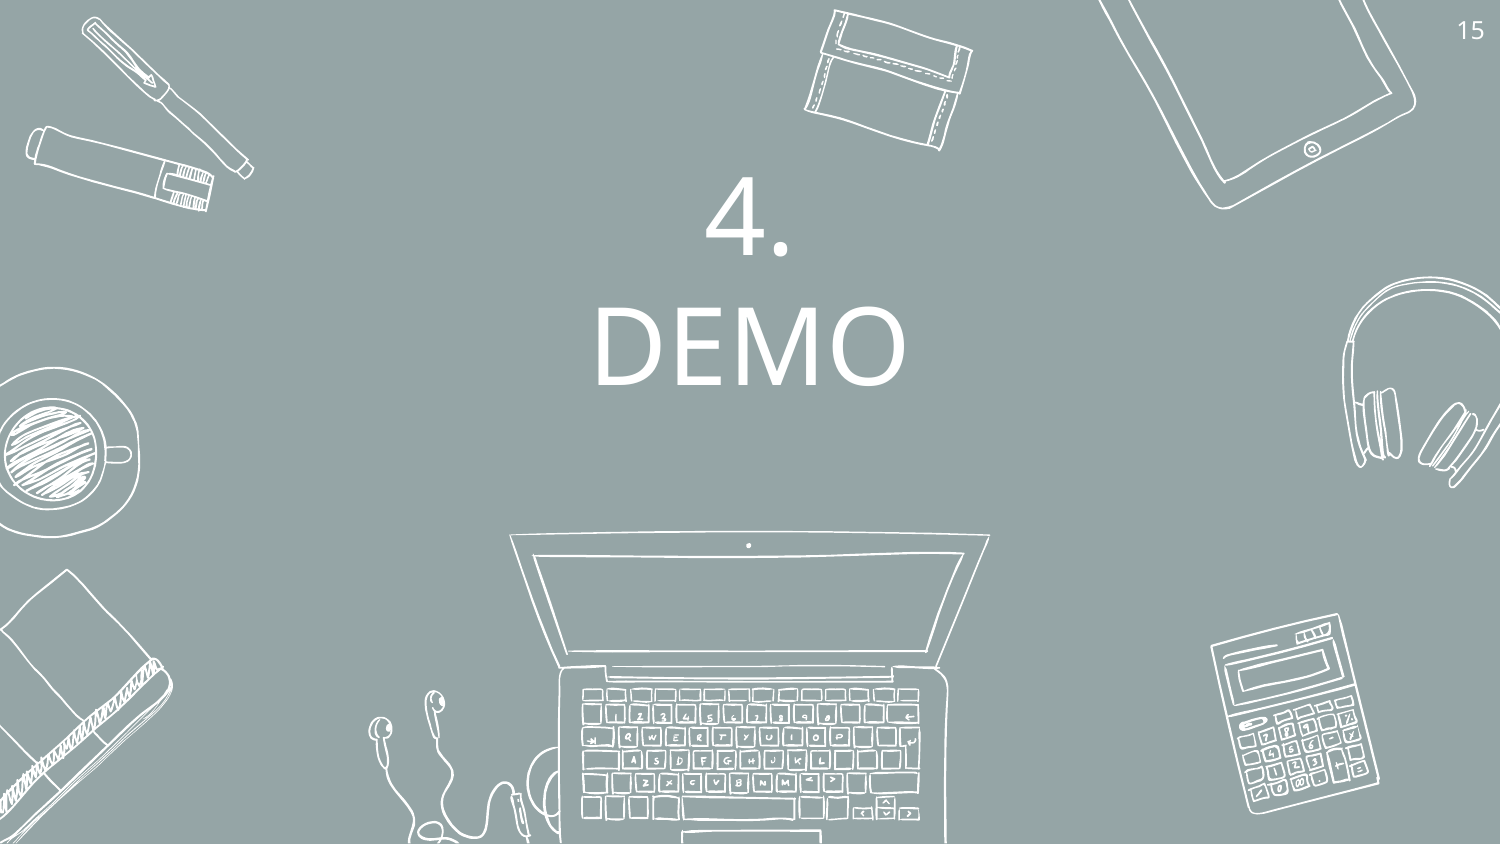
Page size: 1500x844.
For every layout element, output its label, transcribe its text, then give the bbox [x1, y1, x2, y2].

slide_number 15 [1435, 0, 1500, 53]
title 4. DEMO [255, 231, 1245, 422]
